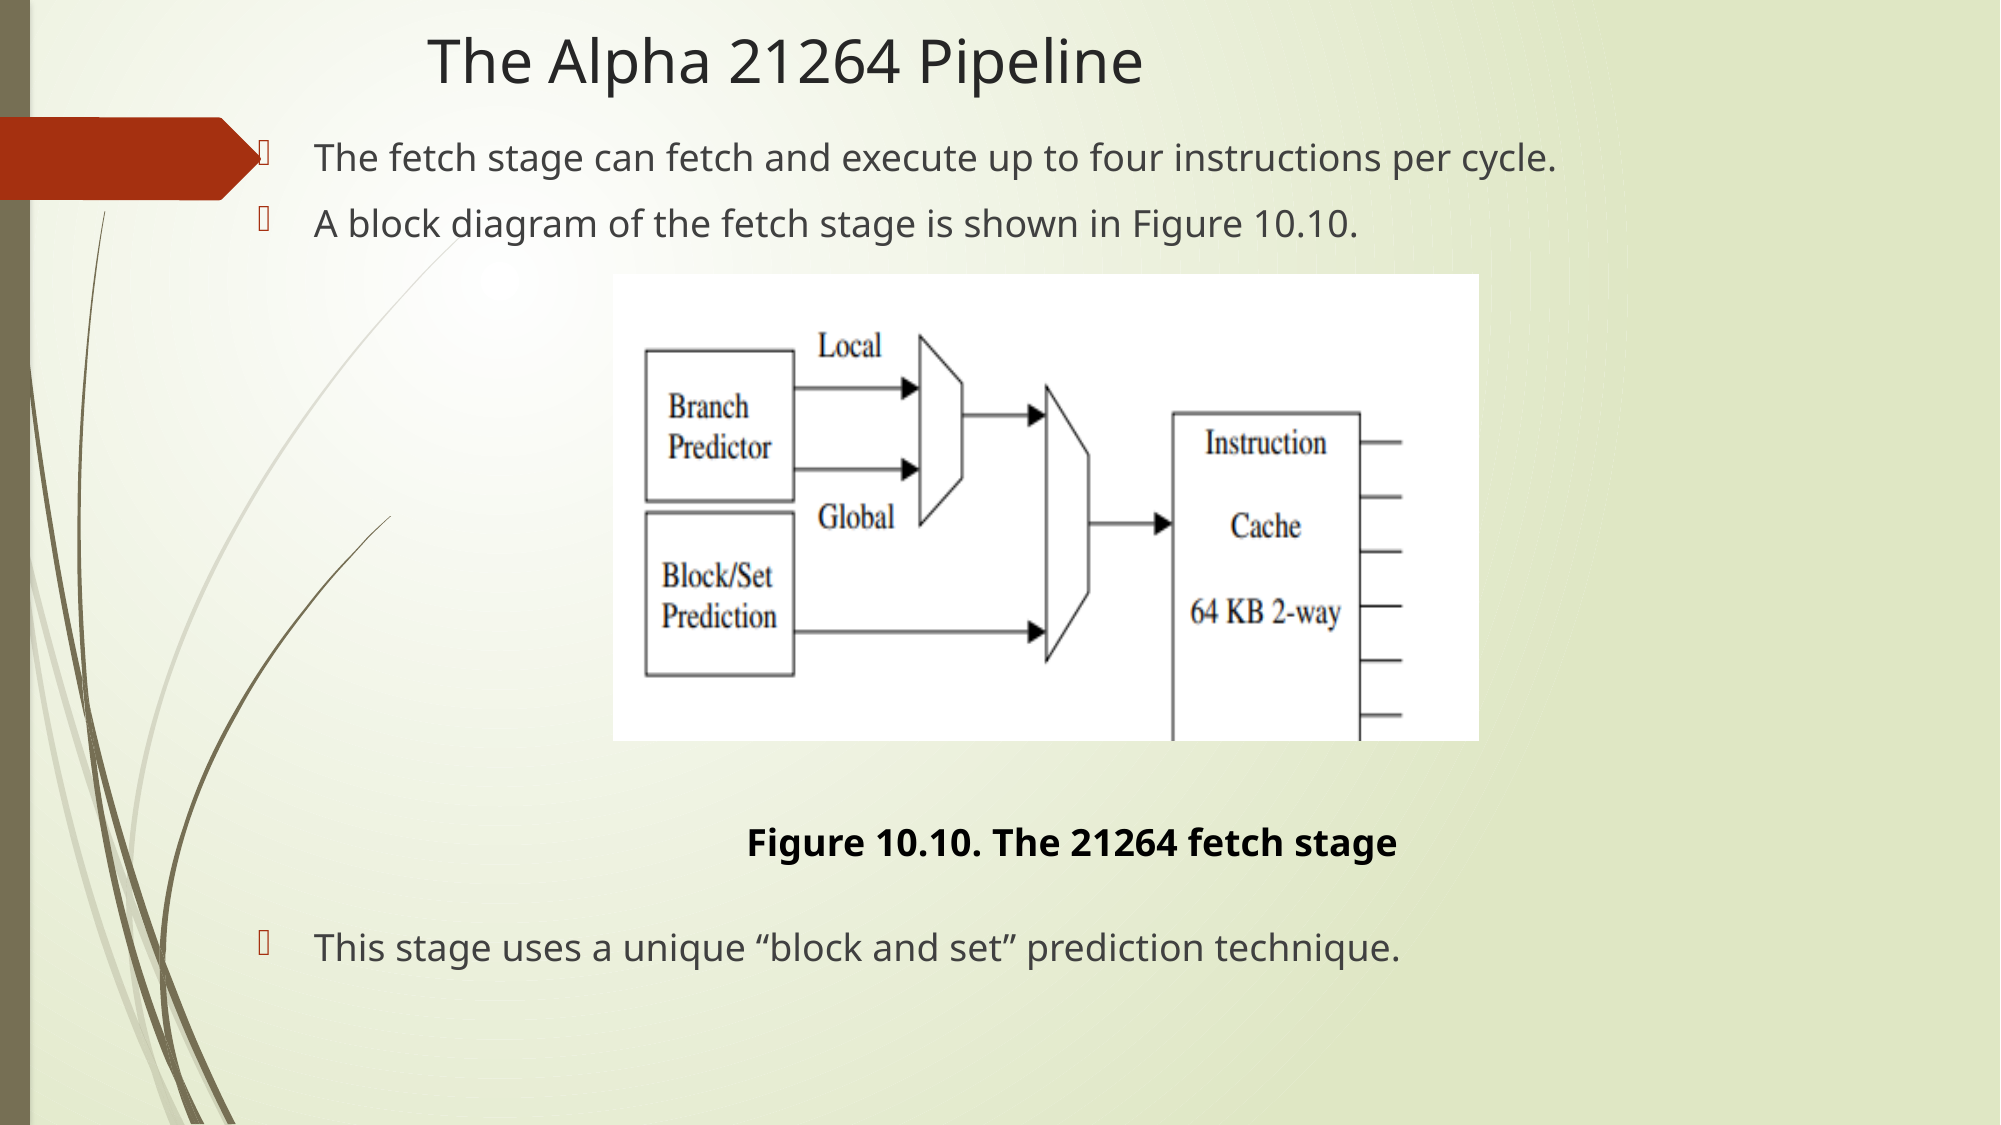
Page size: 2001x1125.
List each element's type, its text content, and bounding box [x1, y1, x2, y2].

picture [612, 274, 1479, 741]
list The fetch stage can fetch and execute up to four instructions per cycle. A block diagram of the fetch stage is shown in Figure 10.10. This stage uses a unique “block and set” prediction technique. [242, 126, 1981, 1110]
text_box Figure 10.10. The 21264 fetch stage [731, 811, 1414, 872]
title The Alpha 21264 Pipeline [412, 15, 1875, 104]
